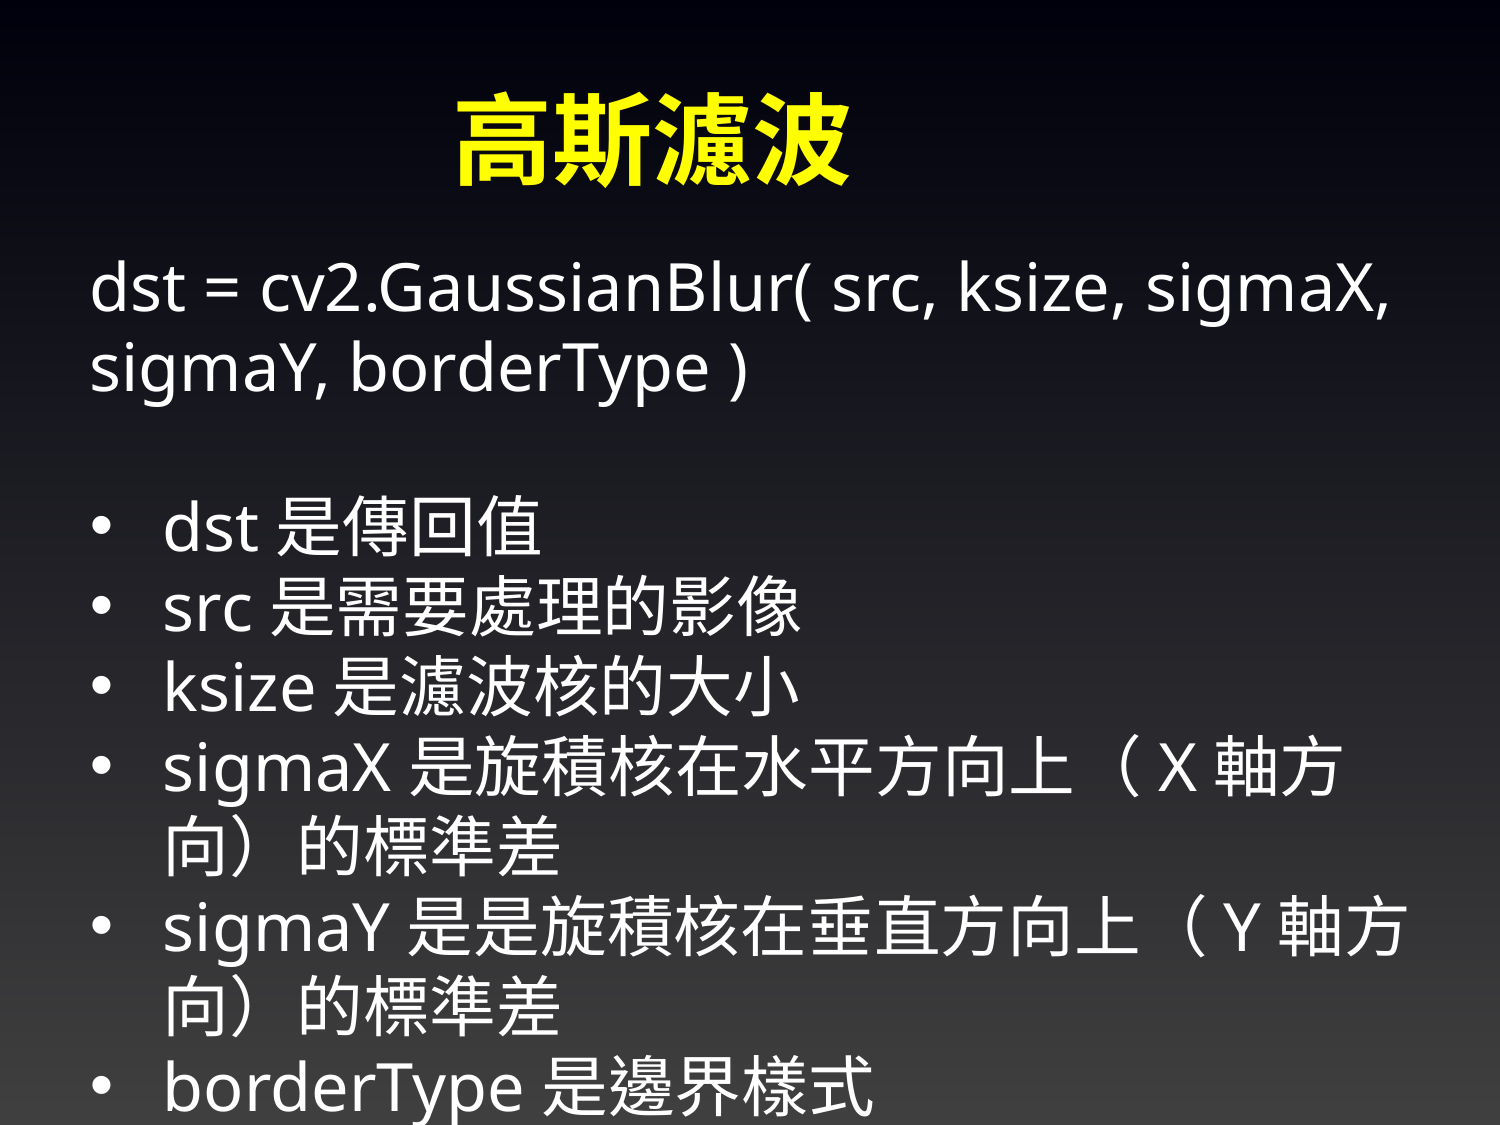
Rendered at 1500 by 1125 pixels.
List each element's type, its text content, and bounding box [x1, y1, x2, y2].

text_box 高斯濾波 [437, 49, 1313, 213]
text_box dst = cv2.GaussianBlur( src, ksize, sigmaX, sigmaY, borderType ) dst是傳回值 src是需要處理的影像 ksize是濾波核的大小 sigmaX是旋積核在水平方向上（X軸方向）的標準差 sigmaY是是旋積核在垂直方向上（Y軸方向）的標準差 borderType是邊界樣式 [75, 237, 1475, 1125]
